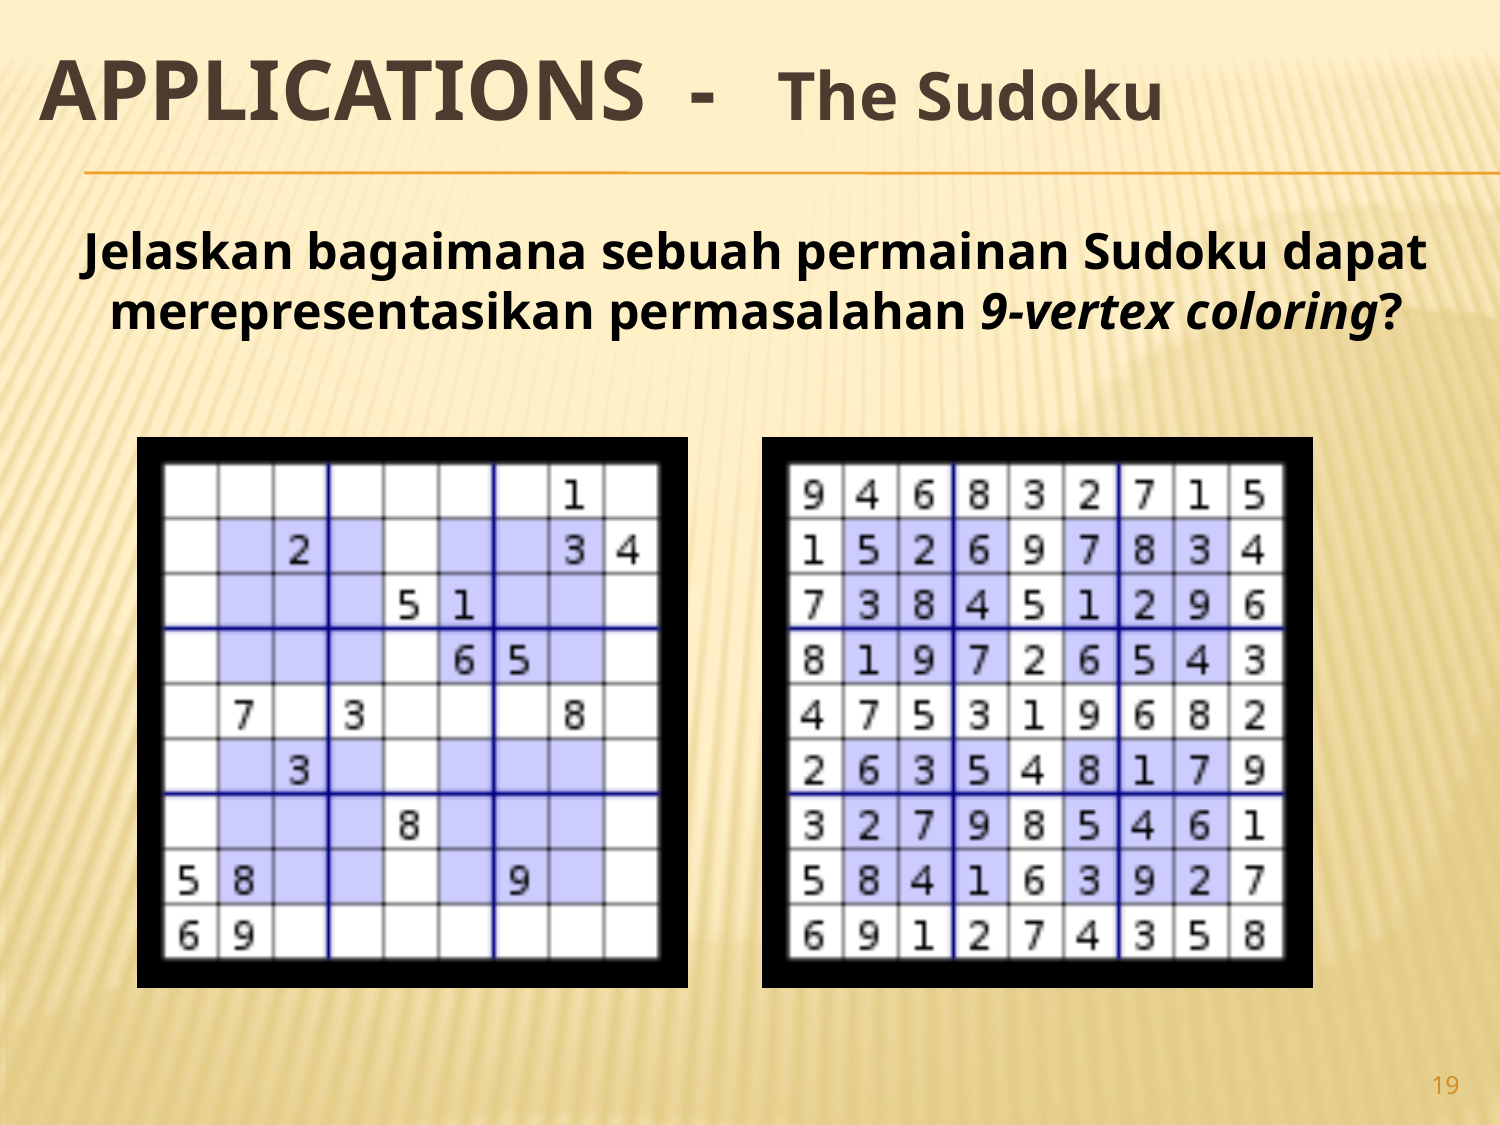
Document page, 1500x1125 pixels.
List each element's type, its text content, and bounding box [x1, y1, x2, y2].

picture [762, 437, 1313, 988]
slide_number 19 [1350, 1061, 1475, 1103]
title APPLICATIONS - The Sudoku [24, 12, 1475, 163]
picture [137, 437, 688, 988]
text_box Jelaskan bagaimana sebuah permainan Sudoku dapat merepresentasikan permasalahan 9-vertex coloring? [37, 212, 1475, 363]
